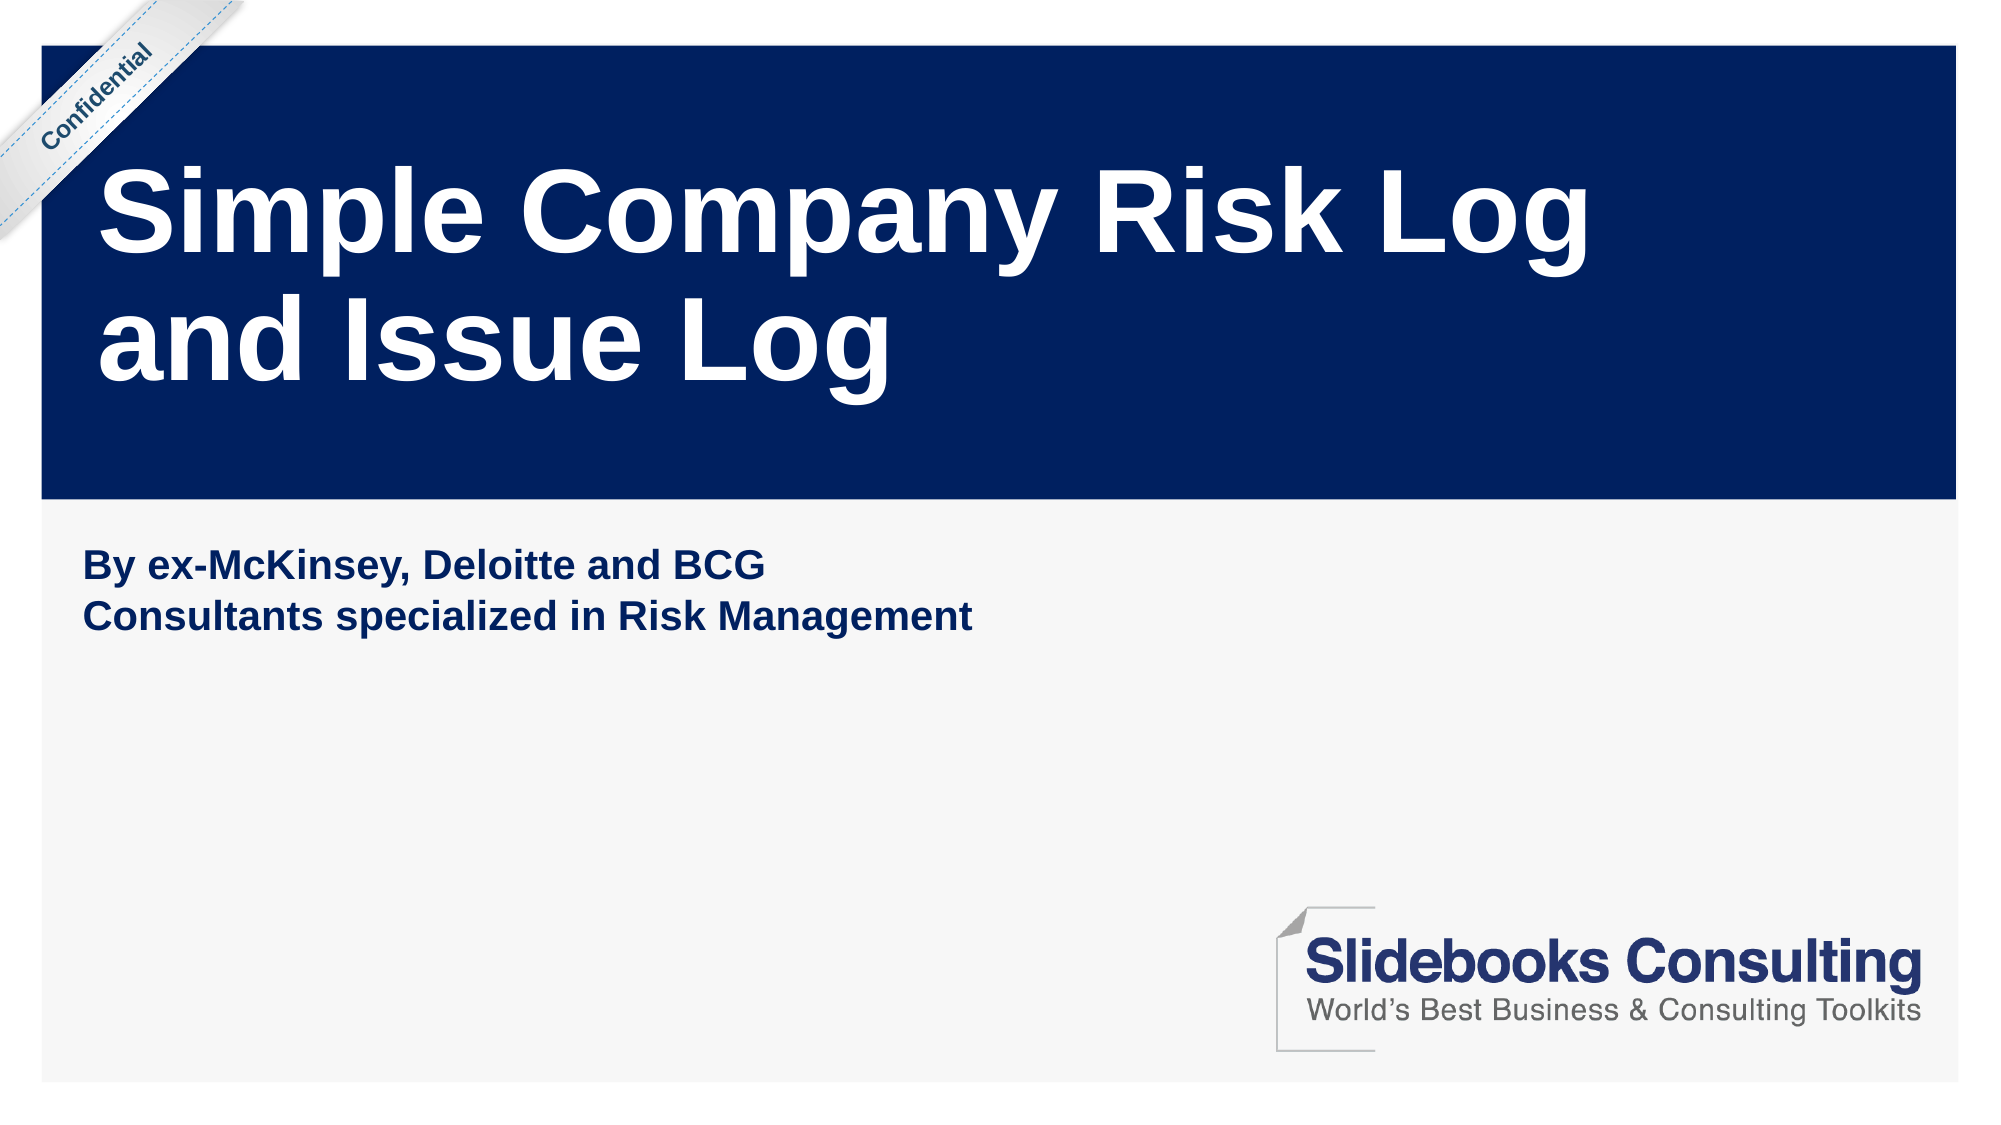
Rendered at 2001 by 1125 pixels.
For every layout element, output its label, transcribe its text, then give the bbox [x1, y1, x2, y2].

title Simple Company Risk Log and Issue Log [82, 141, 1625, 414]
list By ex-McKinsey, Deloitte and BCG Consultants specialized in Risk Management [82, 538, 1000, 1125]
picture [1244, 874, 1952, 1083]
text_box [0, 1, 245, 241]
